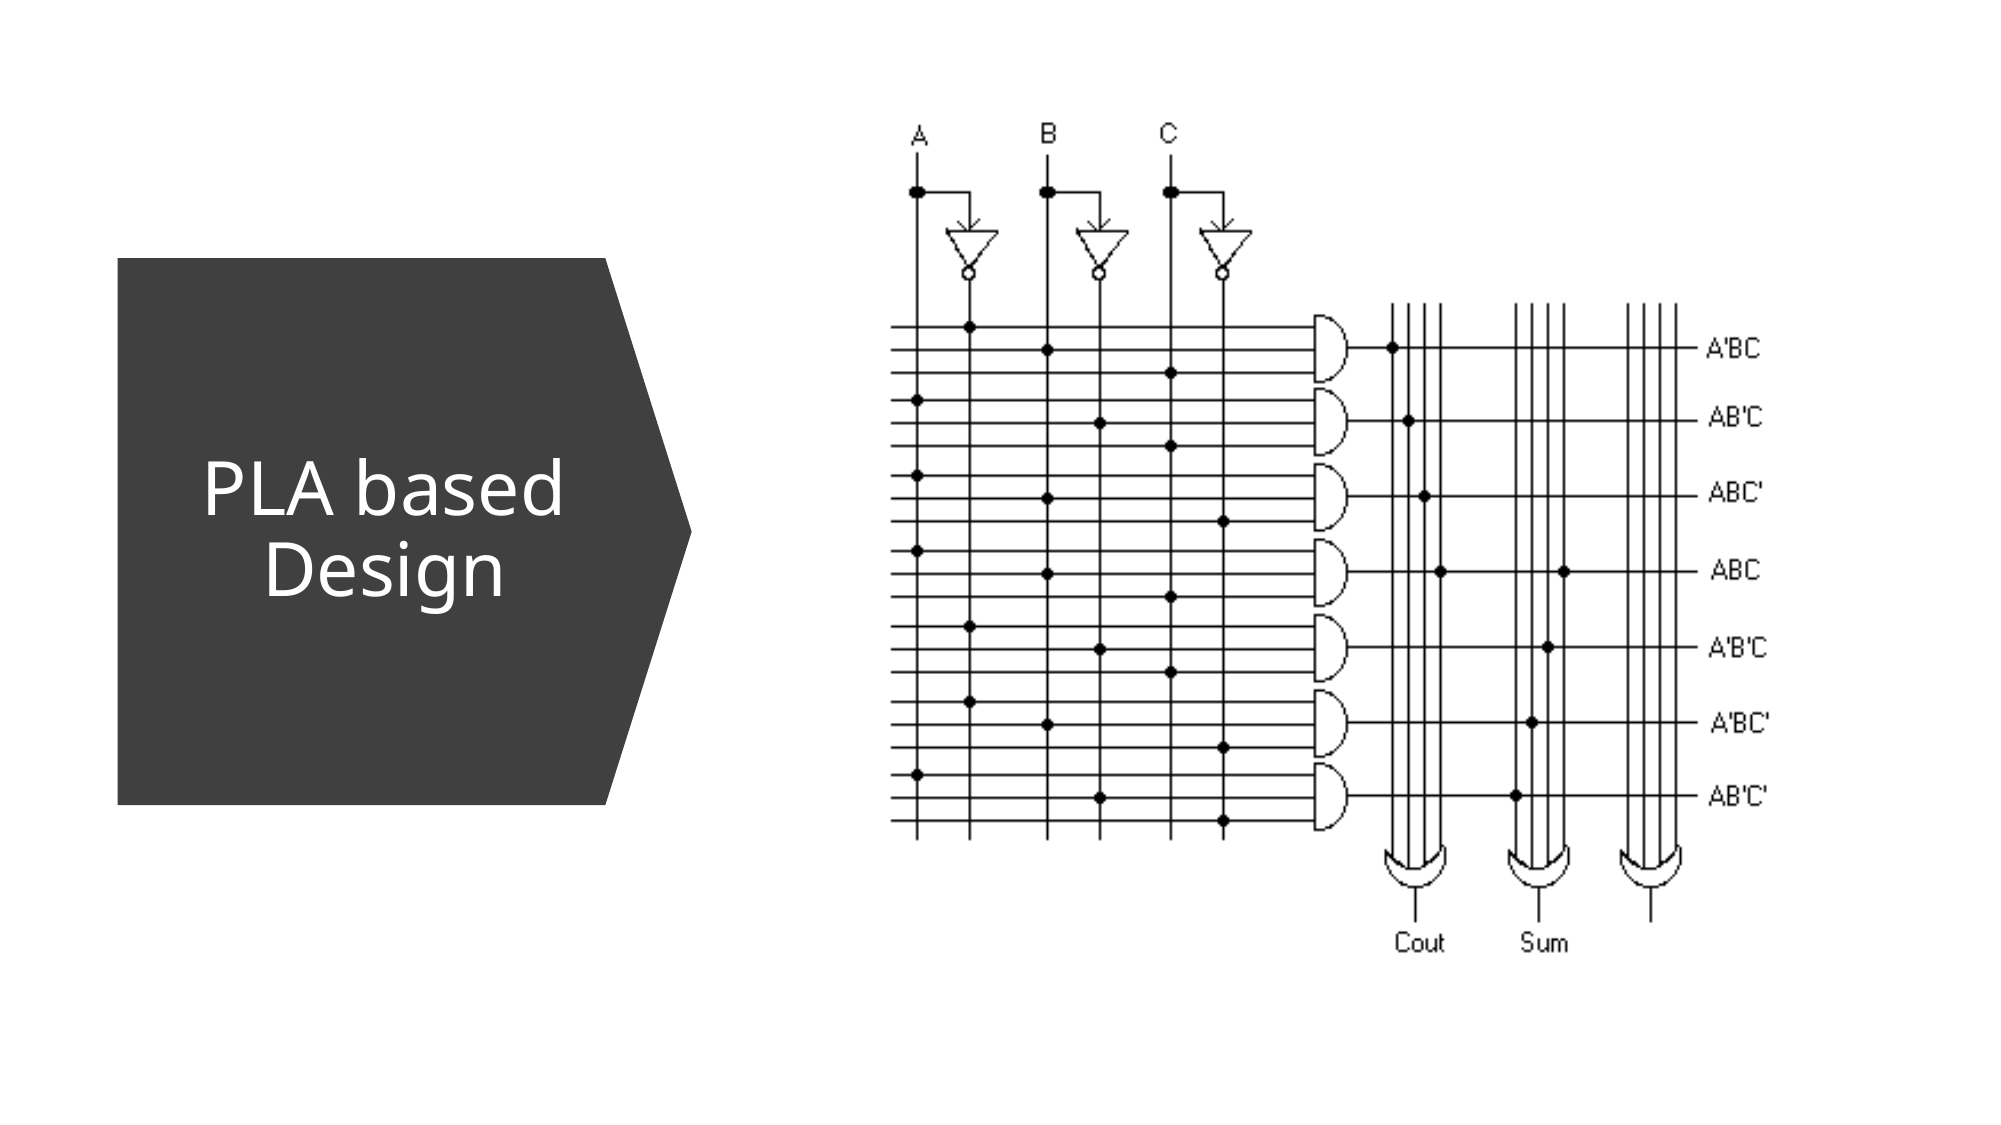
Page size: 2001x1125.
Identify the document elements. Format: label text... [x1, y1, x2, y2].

picture [871, 105, 1808, 1020]
text_box [116, 257, 693, 807]
title PLA based Design [168, 322, 601, 741]
